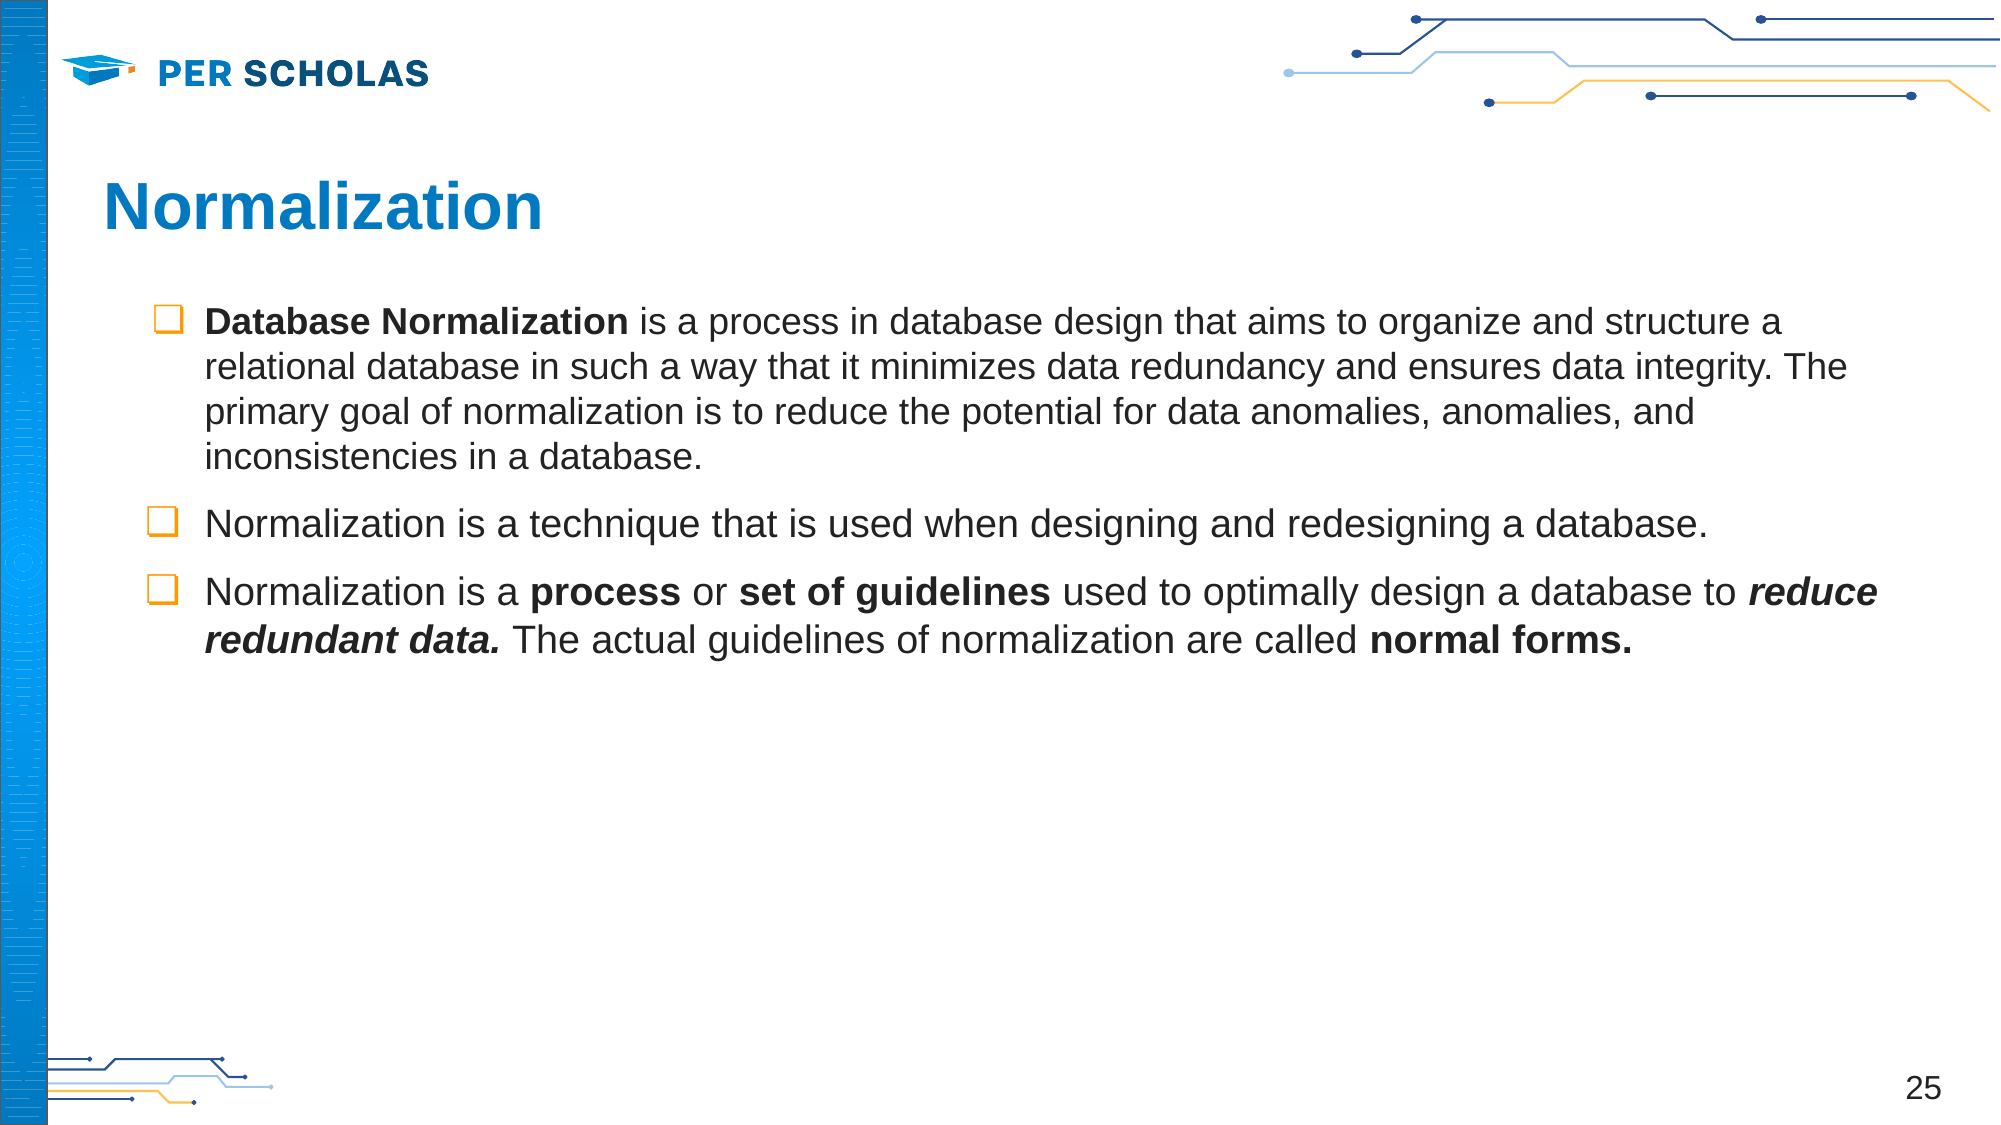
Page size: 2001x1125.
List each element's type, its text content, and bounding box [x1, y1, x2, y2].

slide_number ‹#› [1860, 1024, 1988, 1114]
picture [48, 23, 452, 110]
text_box [1683, 79, 1850, 196]
title Normalization [89, 144, 1911, 261]
list Database Normalization is a process in database design that aims to organize and structure a relational database in such a way that it minimizes data redundancy and ensures data integrity. The primary goal of normalization is to reduce the potential for data anomalies, anomalies, and inconsistencies in a database. Normalization is a technique that is used when designing and redesigning a database. Normalization is a process or set of guidelines used to optimally design a database to reduce redundant data. The actual guidelines of normalization are called normal forms. [114, 282, 1906, 1025]
